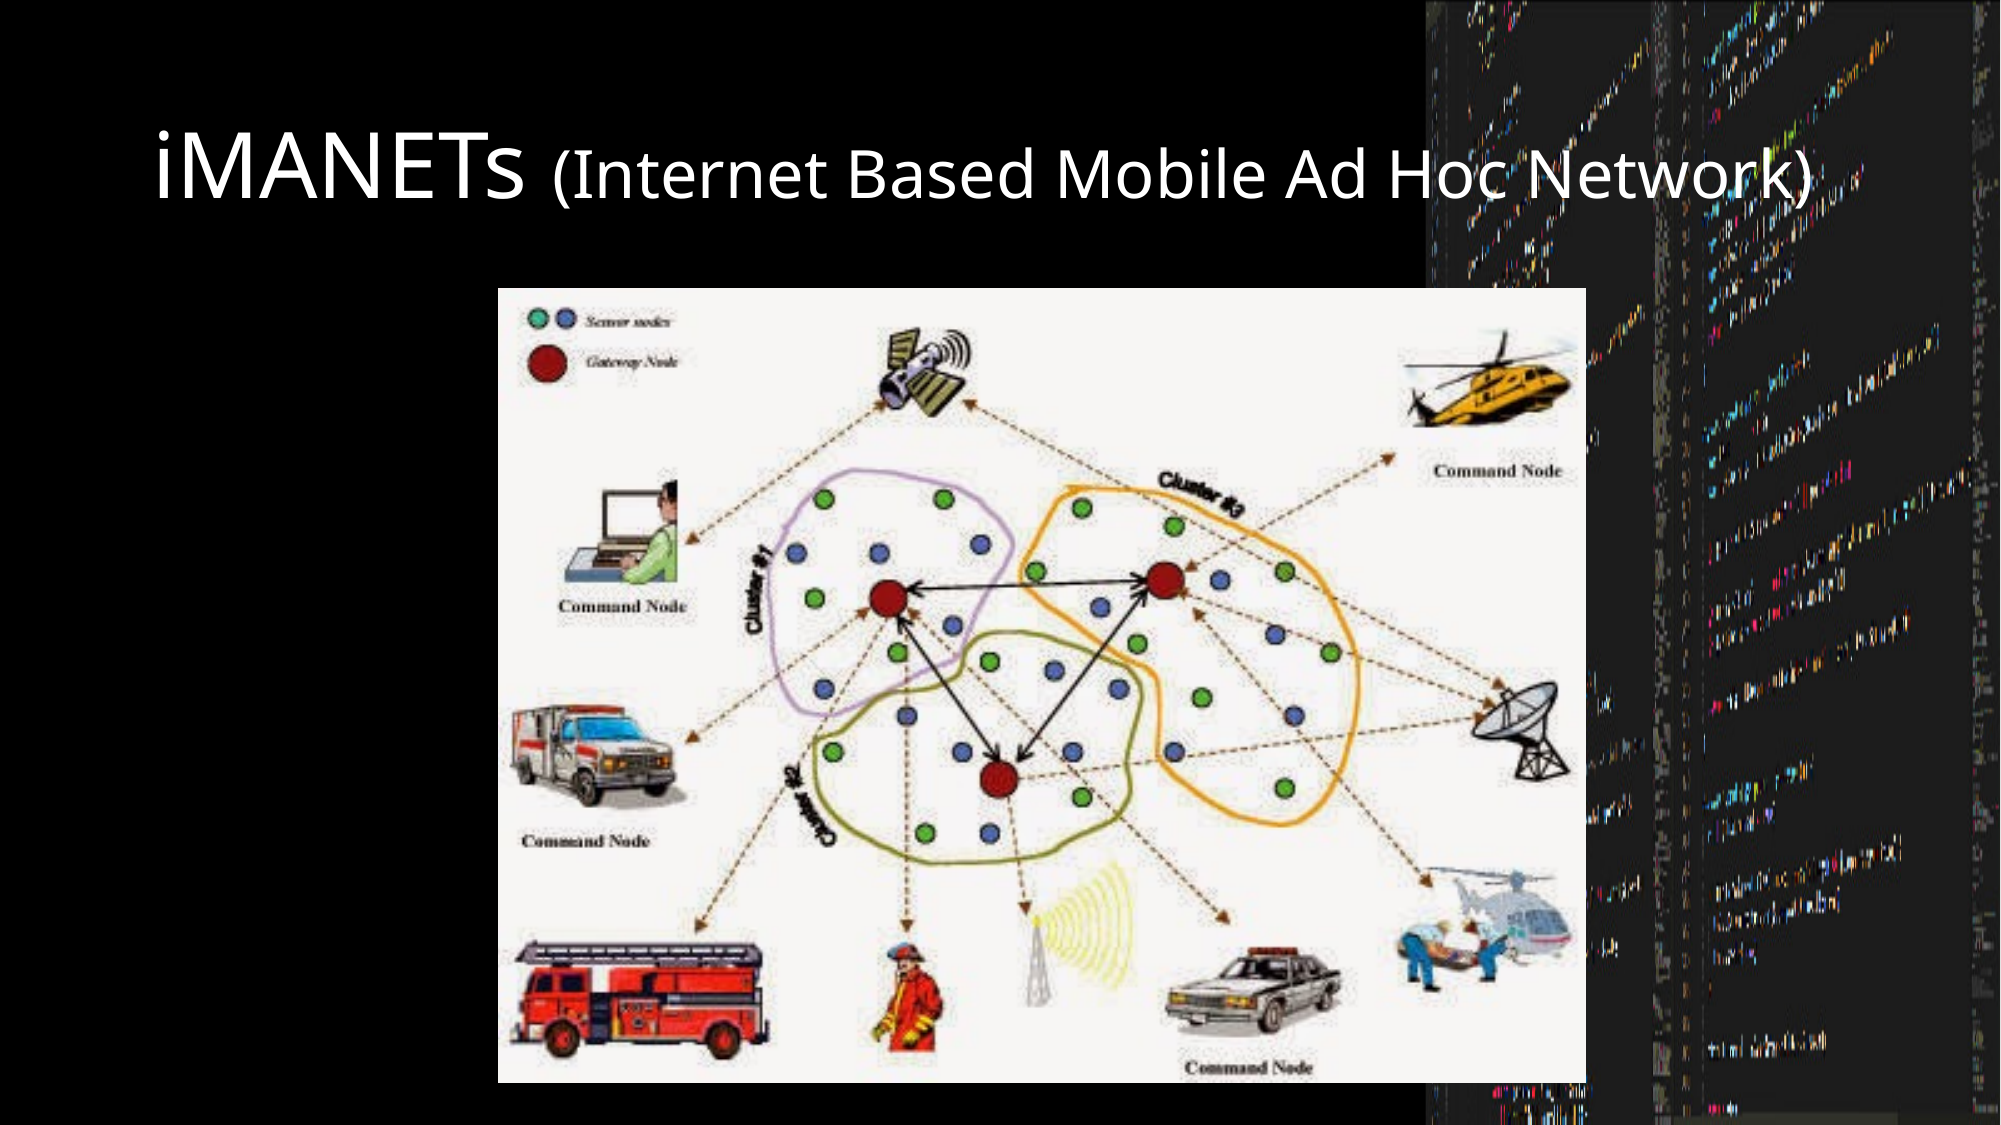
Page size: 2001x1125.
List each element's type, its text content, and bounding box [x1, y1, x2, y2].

title iMANETs (Internet Based Mobile Ad Hoc Network) [137, 59, 1946, 278]
picture [0, 0, 2001, 1125]
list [498, 288, 1586, 1083]
